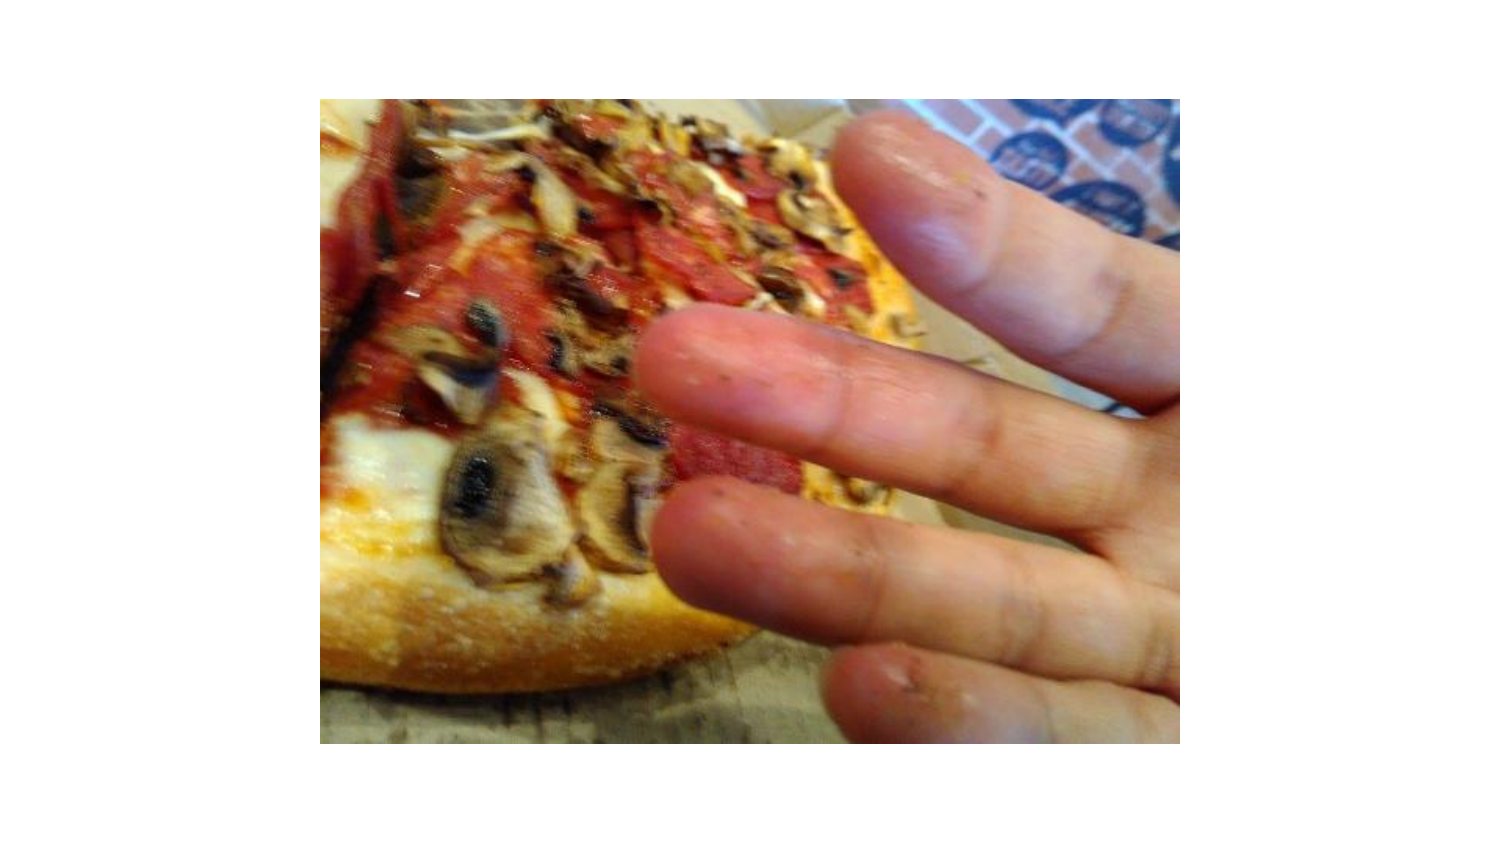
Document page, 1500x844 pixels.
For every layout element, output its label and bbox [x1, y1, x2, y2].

picture [320, 99, 1180, 744]
